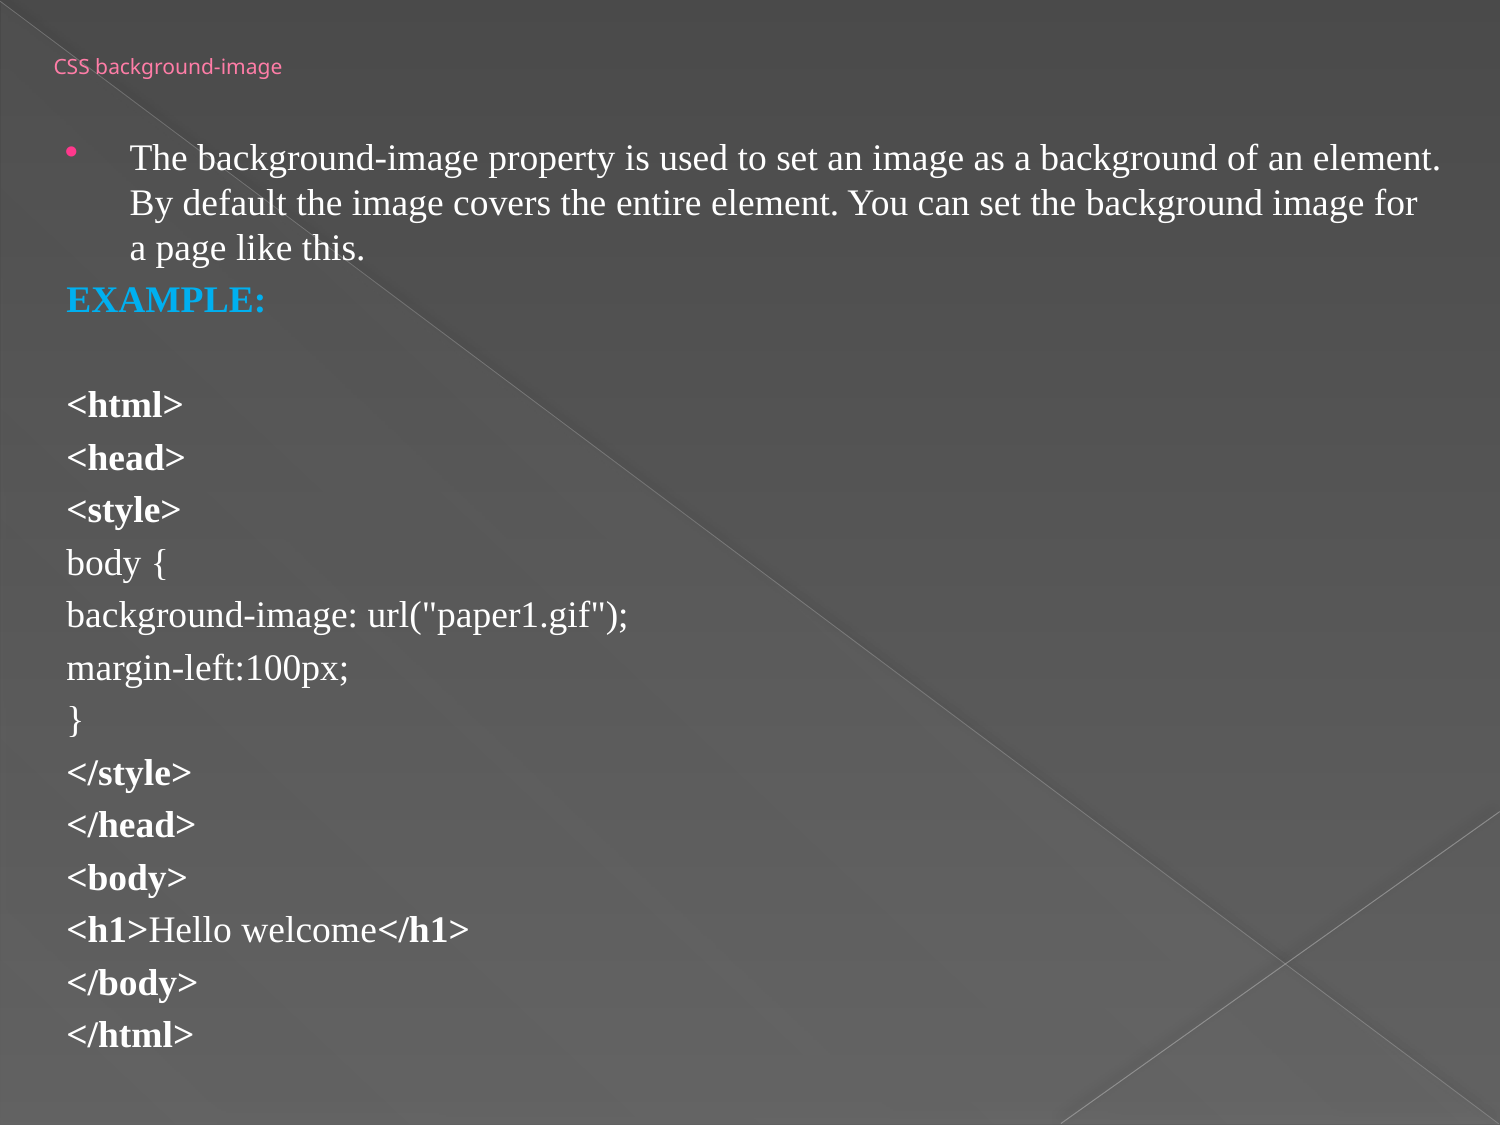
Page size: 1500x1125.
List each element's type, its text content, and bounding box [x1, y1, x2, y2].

title CSS background-image [17, 19, 1368, 113]
list The background-image property is used to set an image as a background of an element. By default the image covers the entire element. You can set the background image for a page like this. EXAMPLE: <html> <head> <style> body { background-image: url("paper1.gif"); margin-left:100px; } </style> </head> <body> <h1>Hello welcome</h1> </body> </html> [41, 125, 1459, 1094]
